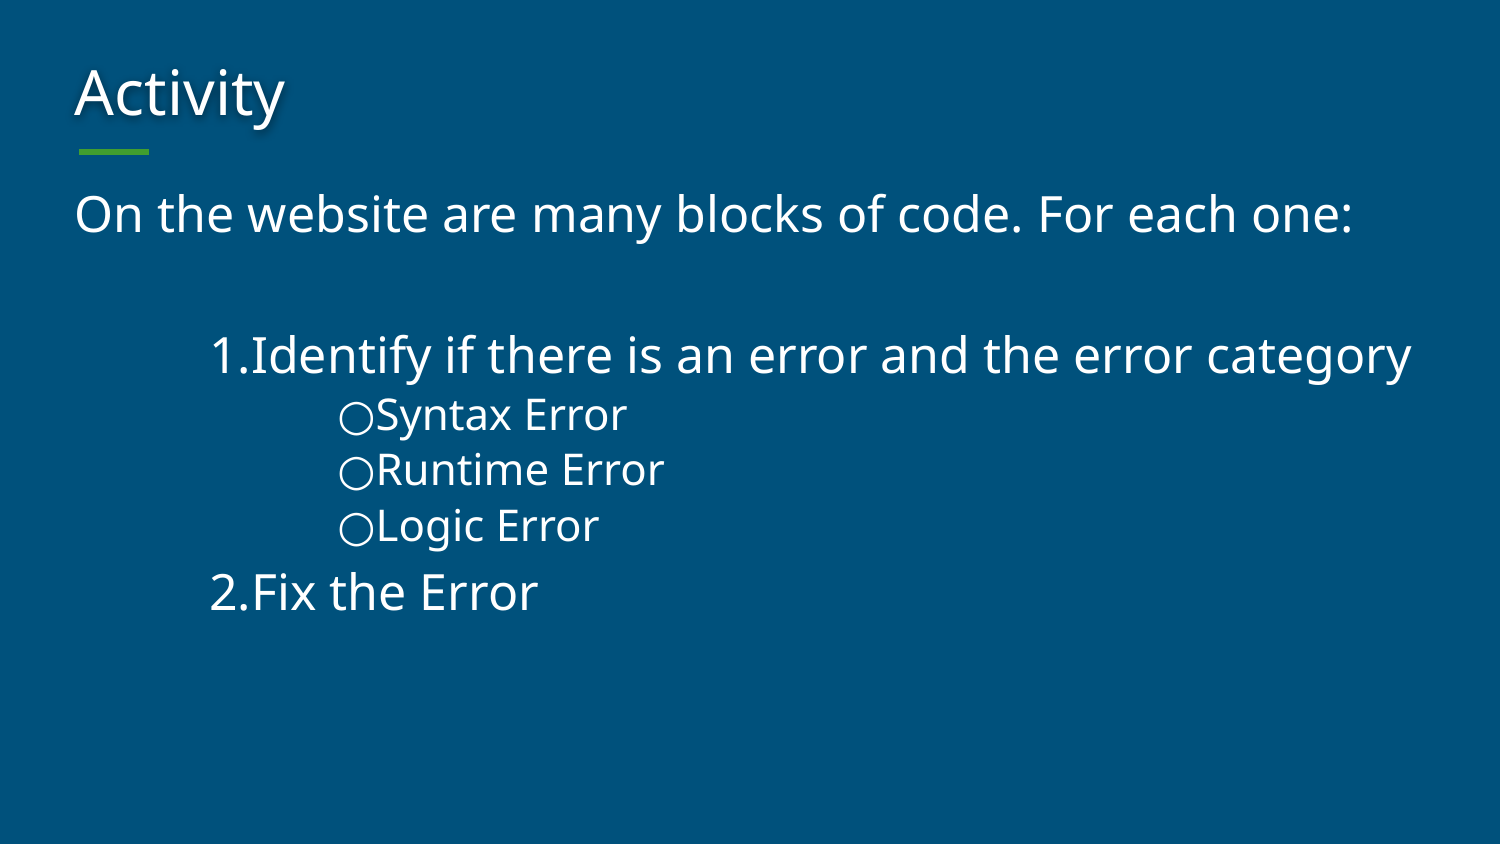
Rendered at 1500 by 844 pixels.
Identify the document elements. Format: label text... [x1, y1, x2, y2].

title Activity [63, 39, 1437, 152]
list On the website are many blocks of code. For each one: Identify if there is an error and the error category Syntax Error Runtime Error Logic Error Fix the Error [63, 183, 1437, 750]
